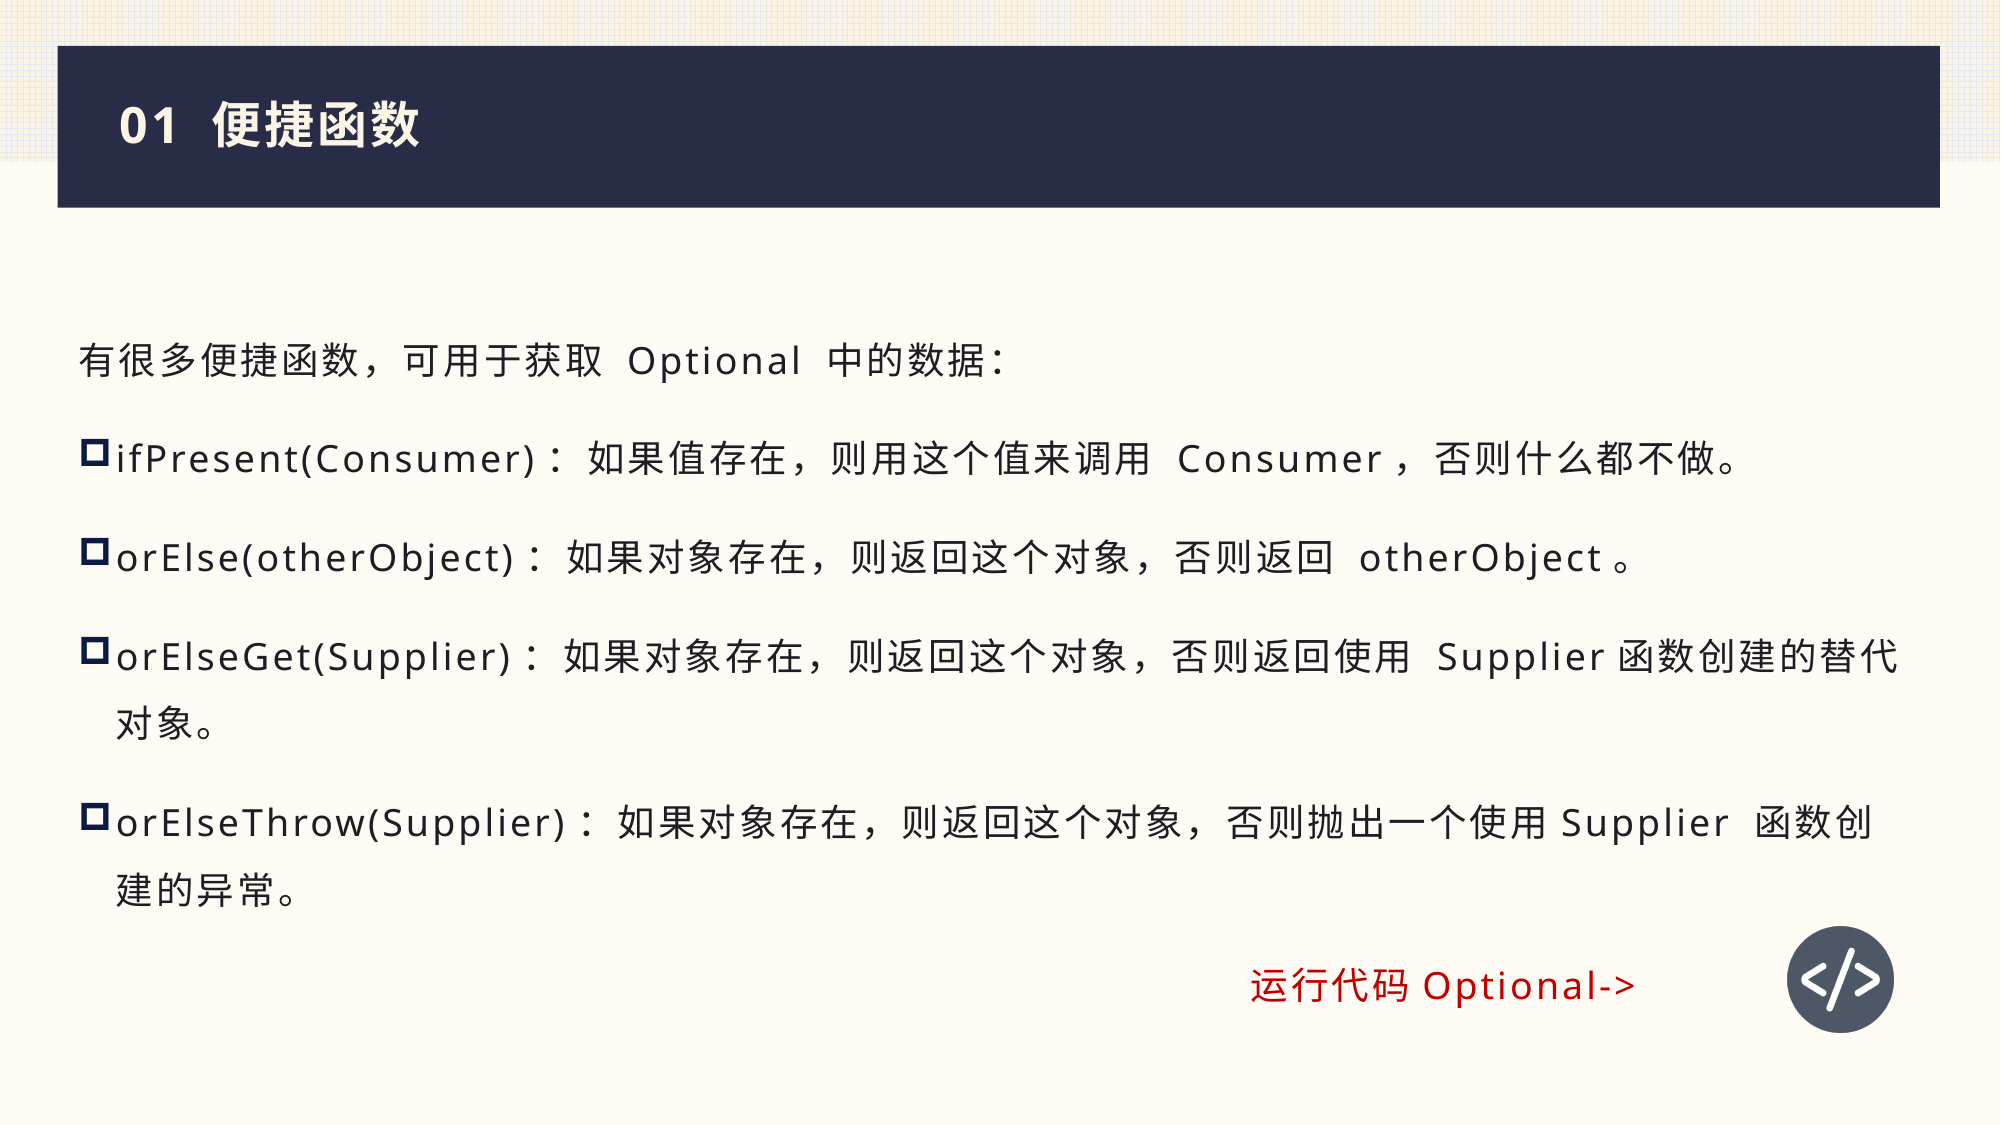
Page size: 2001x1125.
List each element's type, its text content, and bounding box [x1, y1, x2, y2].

text_box 有很多便捷函数，可用于获取 Optional 中的数据： ifPresent(Consumer)：如果值存在，则用这个值来调用 Consumer，否则什么都不做。 orElse(otherObject)：如果对象存在，则返回这个对象，否则返回 otherObject。 orElseGet(Supplier)：如果对象存在，则返回这个对象，否则返回使用 Supplier函数创建的替代对象。 orElseThrow(Supplier)：如果对象存在，则返回这个对象，否则抛出一个使用Supplier 函数创建的异常。 [63, 306, 1918, 1047]
picture [1787, 926, 1894, 1033]
title 01 便捷函数 [104, 79, 1894, 176]
text_box 运行代码Optional-> [1235, 932, 1787, 1028]
